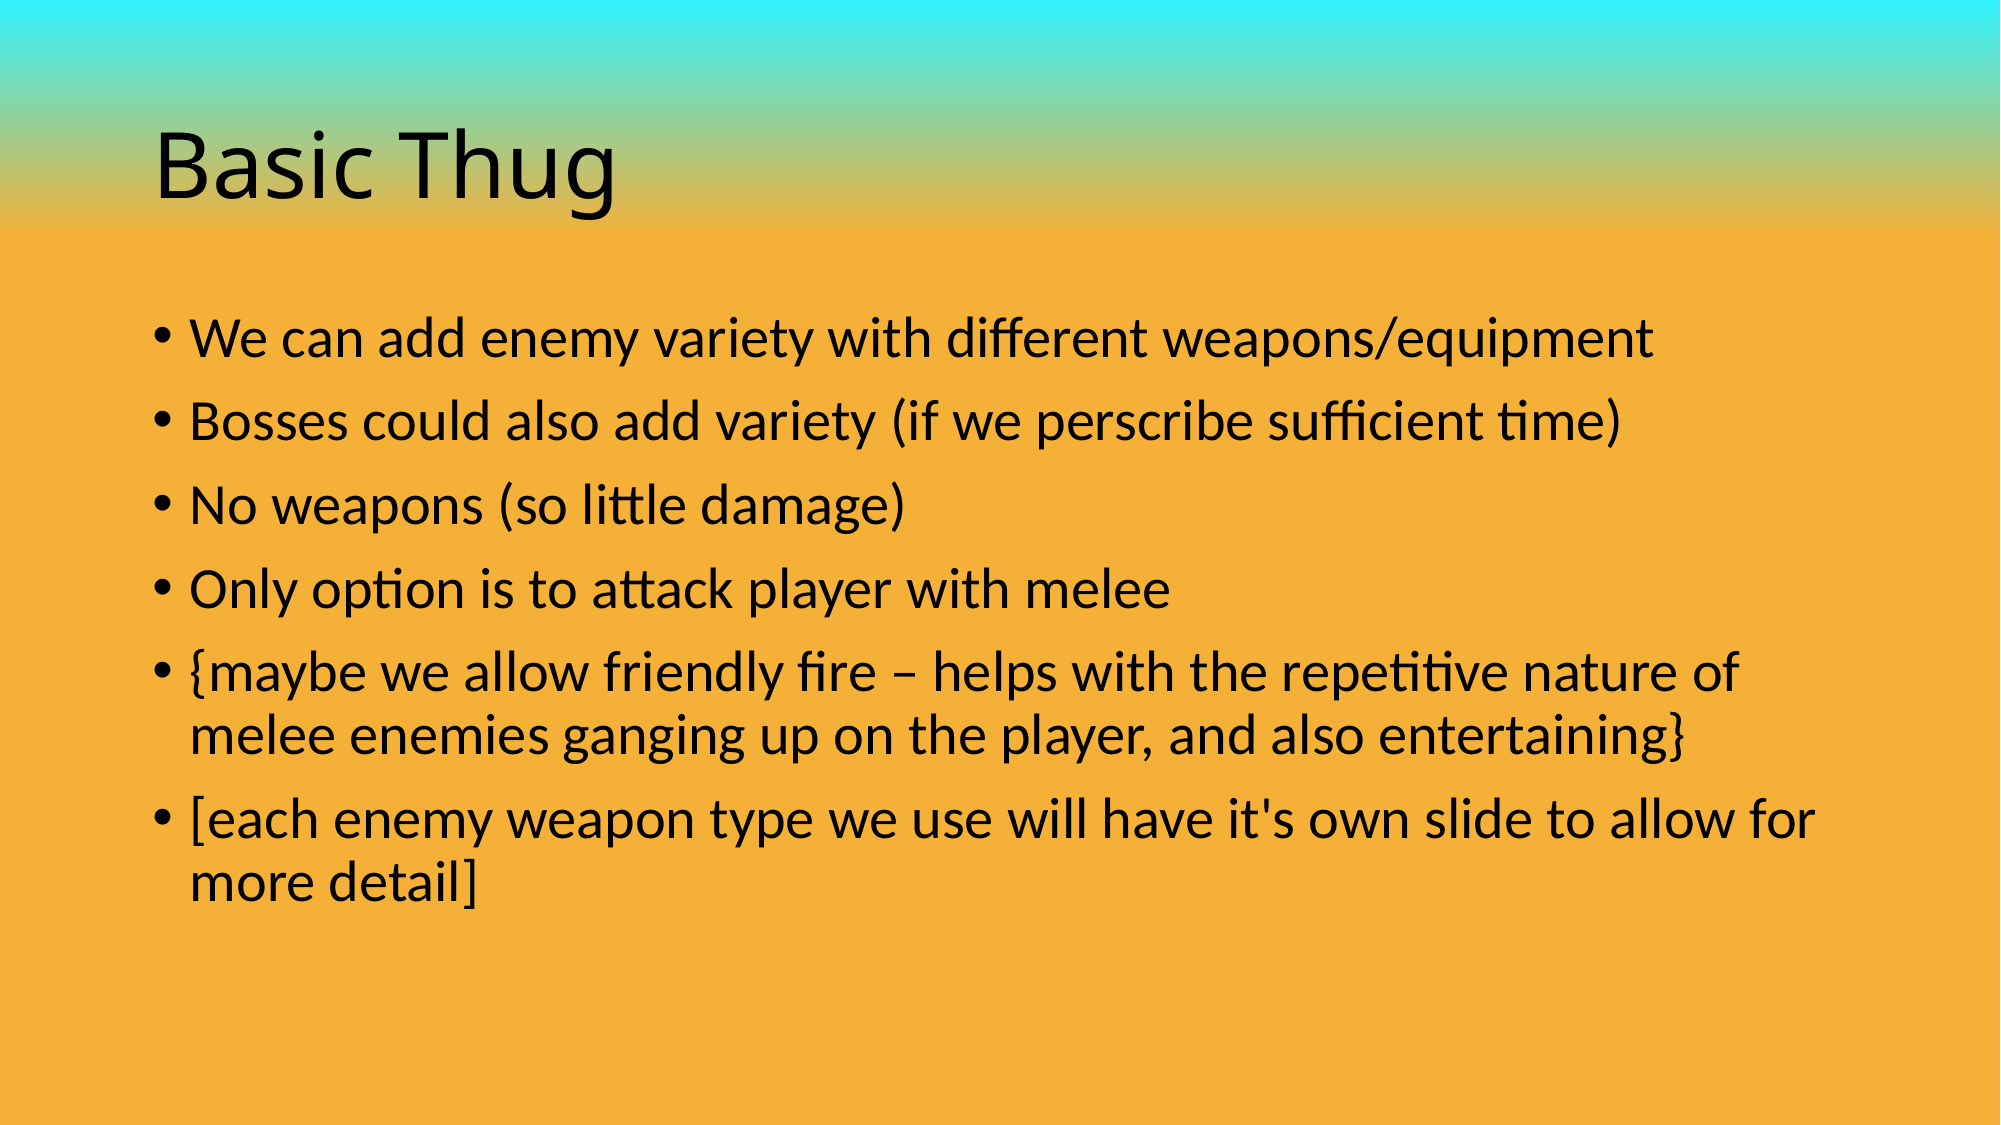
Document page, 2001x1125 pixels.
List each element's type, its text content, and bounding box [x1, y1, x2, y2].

list We can add enemy variety with different weapons/equipment Bosses could also add variety (if we perscribe sufficient time) No weapons (so little damage) Only option is to attack player with melee {maybe we allow friendly fire – helps with the repetitive nature of melee enemies ganging up on the player, and also entertaining} [each enemy weapon type we use will have it's own slide to allow for more detail] [137, 299, 1863, 1014]
title Basic Thug [137, 59, 1863, 278]
